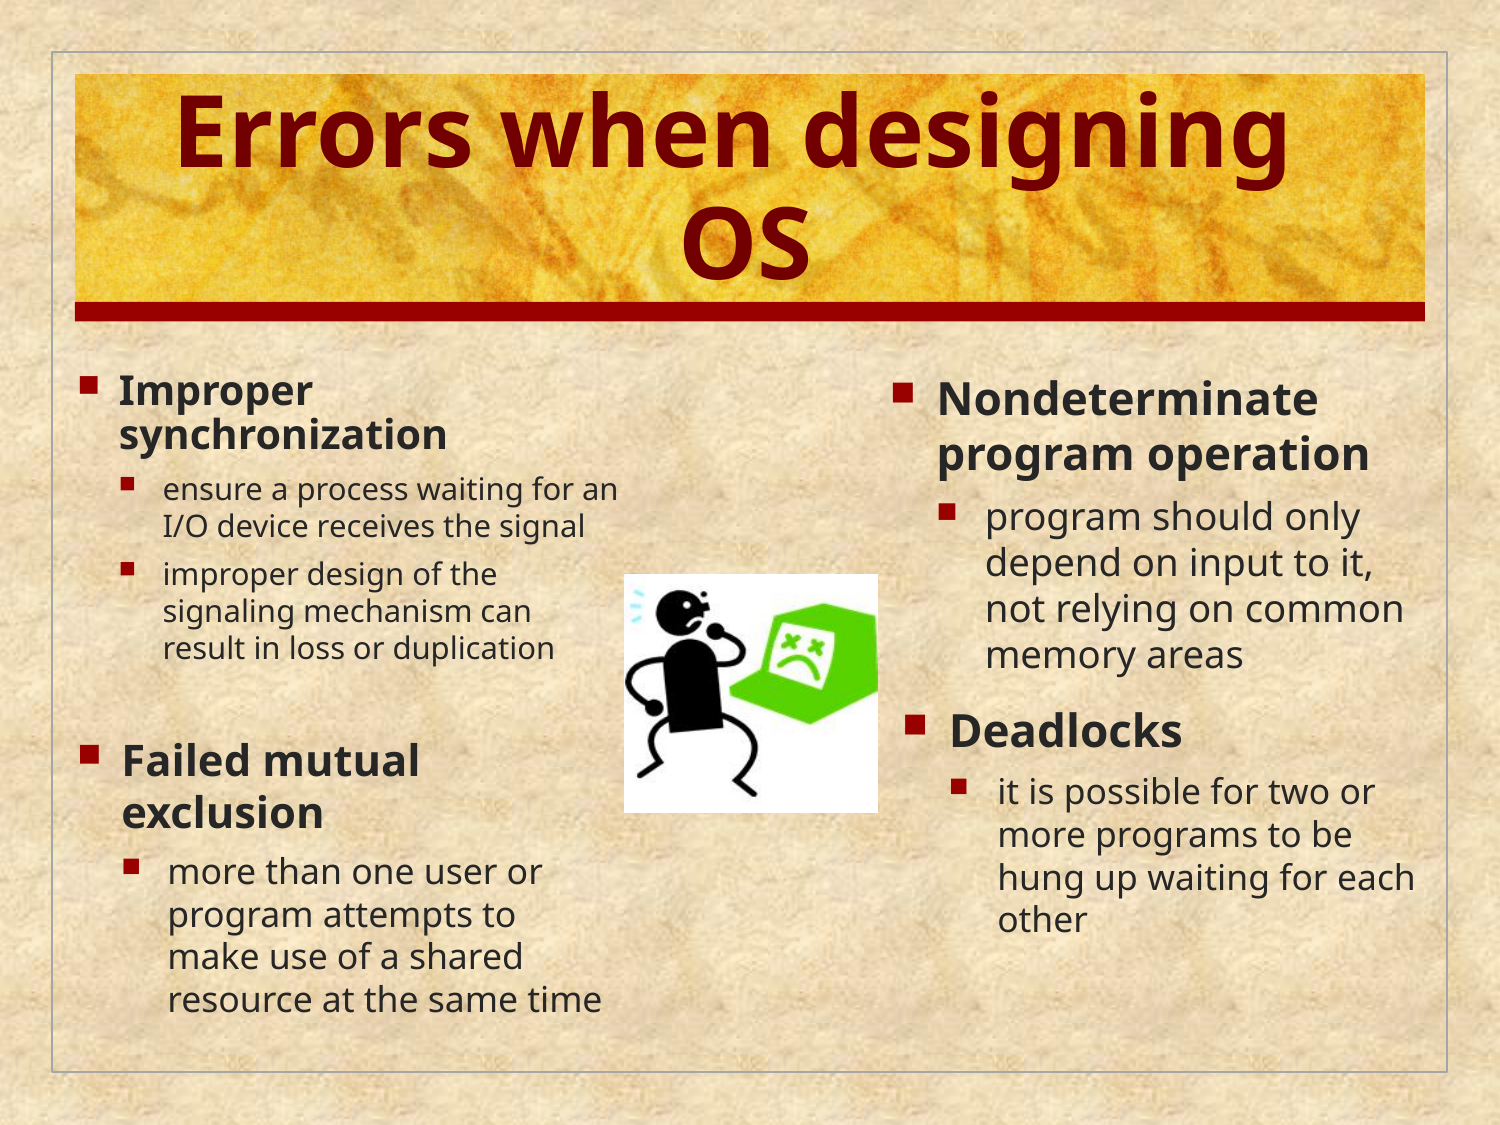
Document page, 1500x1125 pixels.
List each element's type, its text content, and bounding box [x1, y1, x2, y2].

list Nondeterminate program operation program should only depend on input to it, not relying on common memory areas [875, 362, 1450, 713]
title Errors when designing OS [103, 112, 1388, 300]
picture [0, 0, 1500, 1125]
list Deadlocks it is possible for two or more programs to be hung up waiting for each other [887, 699, 1450, 1070]
list Improper synchronization ensure a process waiting for an I/O device receives the signal improper design of the signaling mechanism can result in loss or duplication [62, 362, 638, 700]
list Failed mutual exclusion more than one user or program attempts to make use of a shared resource at the same time [62, 725, 625, 1070]
